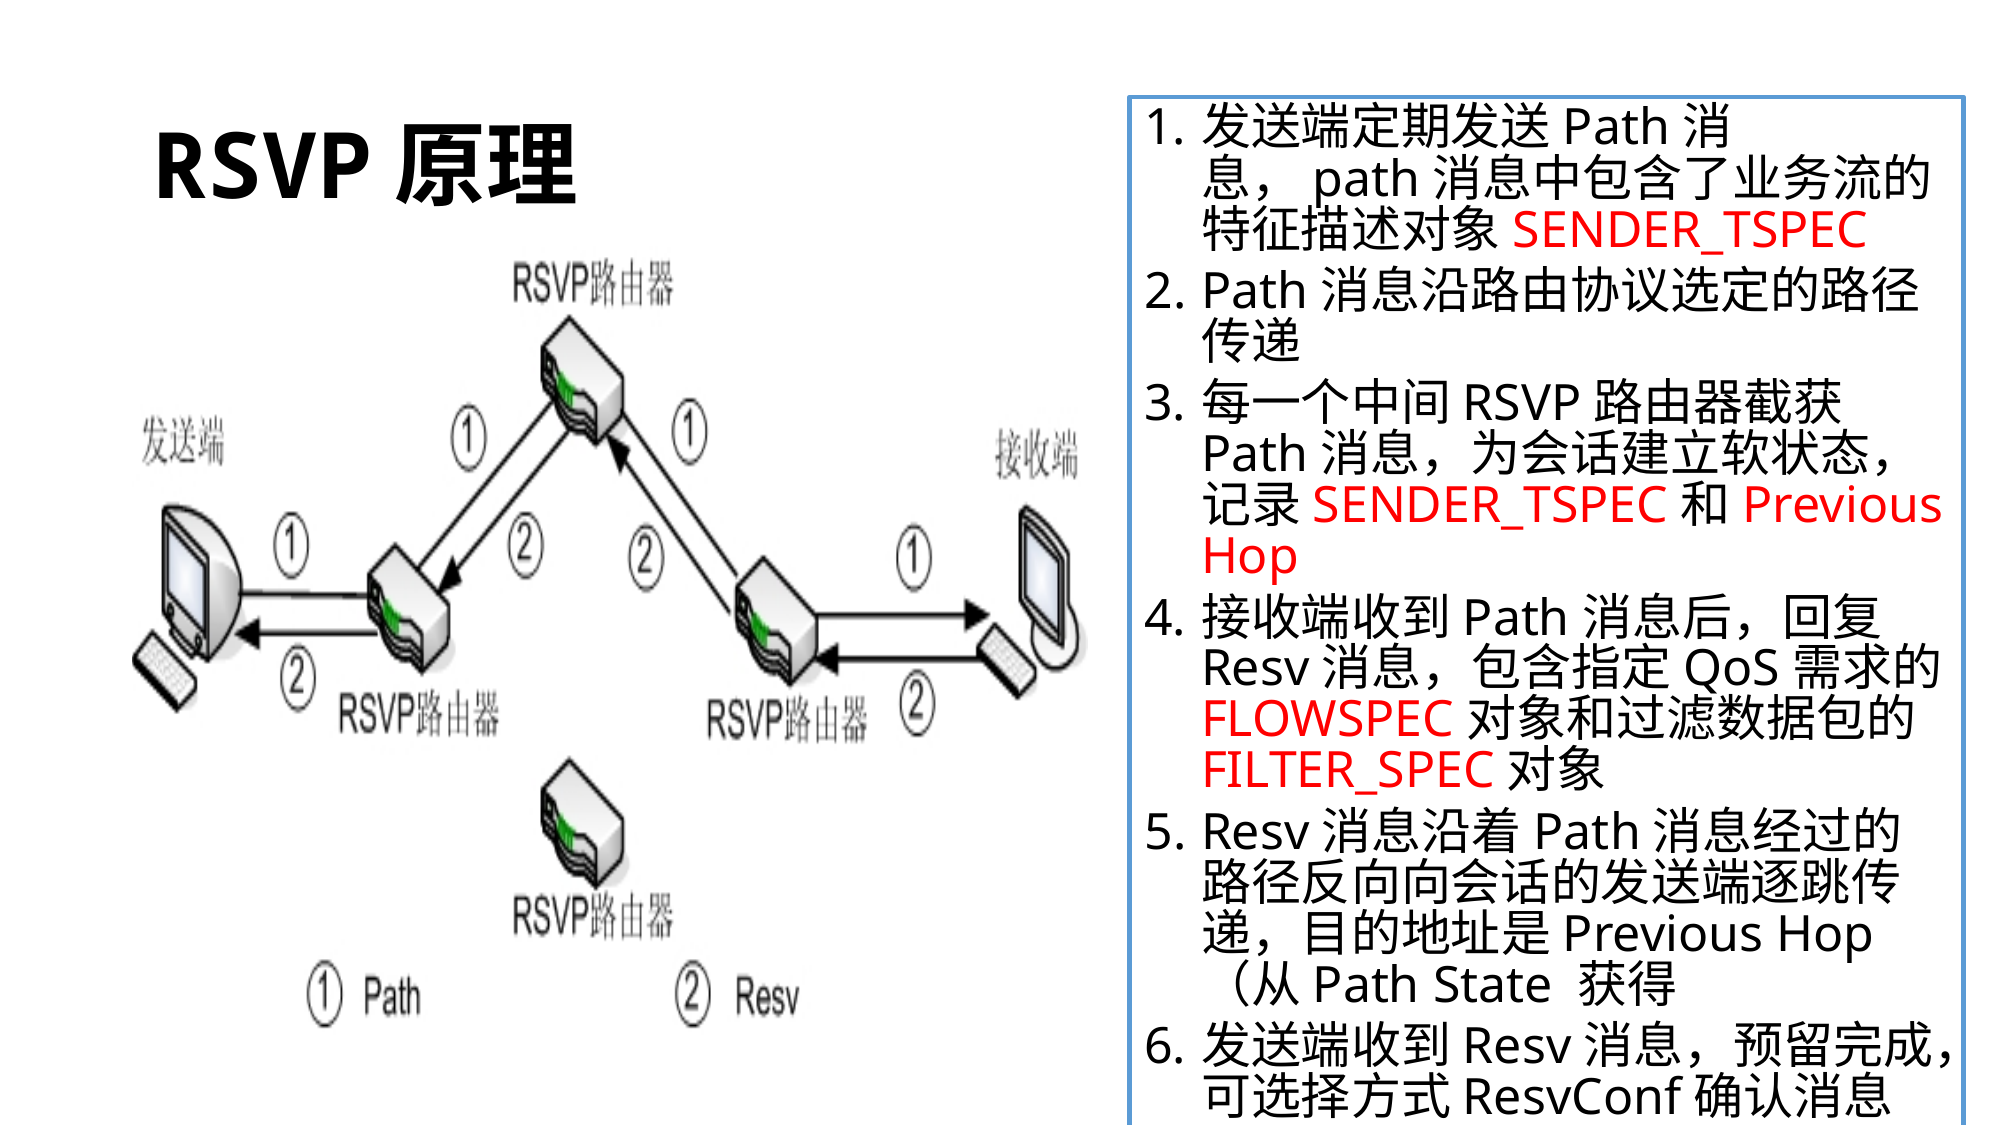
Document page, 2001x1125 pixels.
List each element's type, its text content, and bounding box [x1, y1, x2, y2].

title RSVP原理 [137, 59, 1863, 278]
list 发送端定期发送Path消息，path消息中包含了业务流的特征描述对象SENDER_TSPEC Path消息沿路由协议选定的路径传递 每一个中间RSVP路由器截获Path消息，为会话建立软状态，记录SENDER_TSPEC和Previous Hop 接收端收到Path消息后，回复Resv消息，包含指定QoS需求的FLOWSPEC对象和过滤数据包的FILTER_SPEC对象 Resv消息沿着Path消息经过的路径反向向会话的发送端逐跳传递，目的地址是Previous Hop（从Path State 获得 发送端收到Resv消息，预留完成，可选择方式ResvConf确认消息 [1129, 96, 1964, 1125]
picture [132, 246, 1089, 1035]
